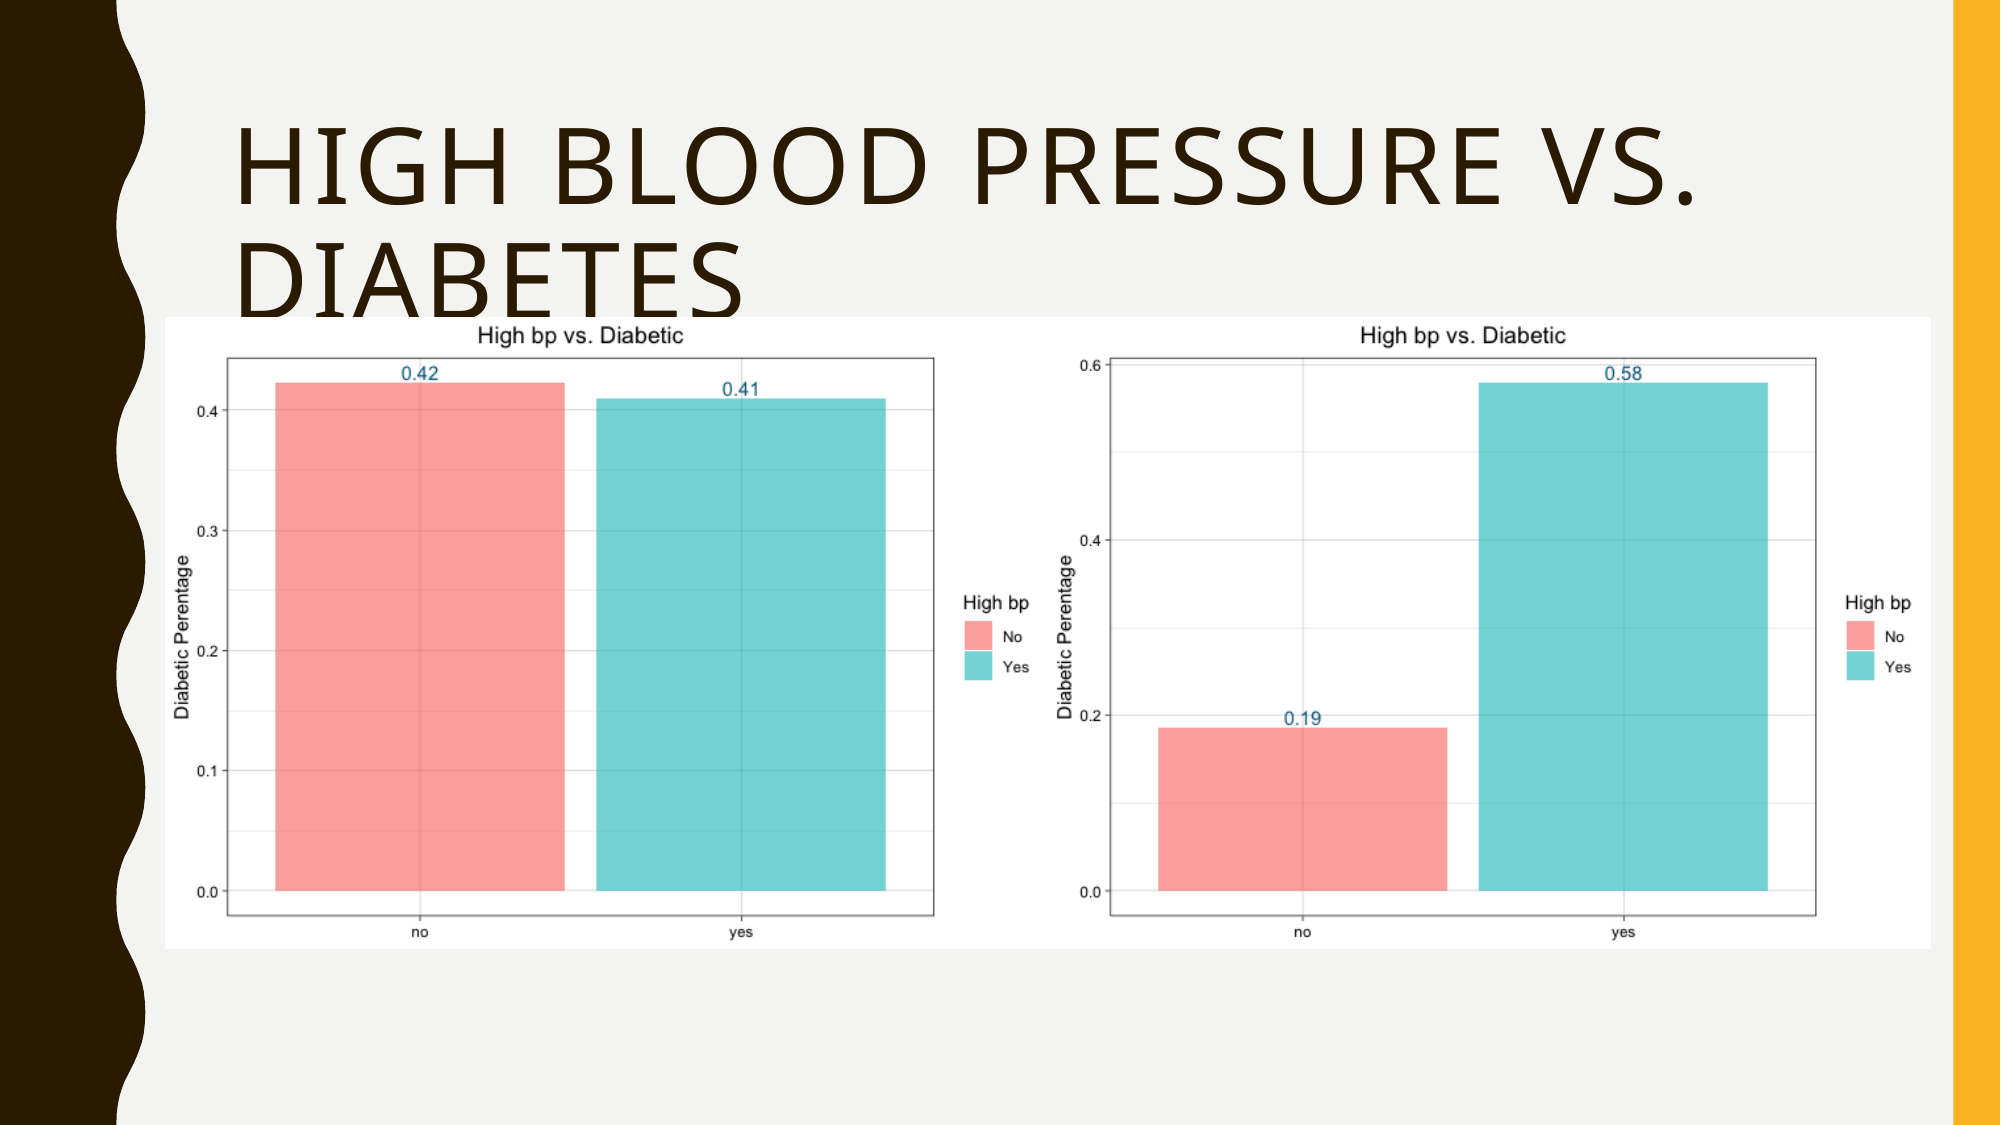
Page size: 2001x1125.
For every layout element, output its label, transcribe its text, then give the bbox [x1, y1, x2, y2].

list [1049, 317, 1931, 949]
picture [165, 317, 1049, 949]
title High Blood Pressure vs. Diabetes [216, 105, 1886, 317]
